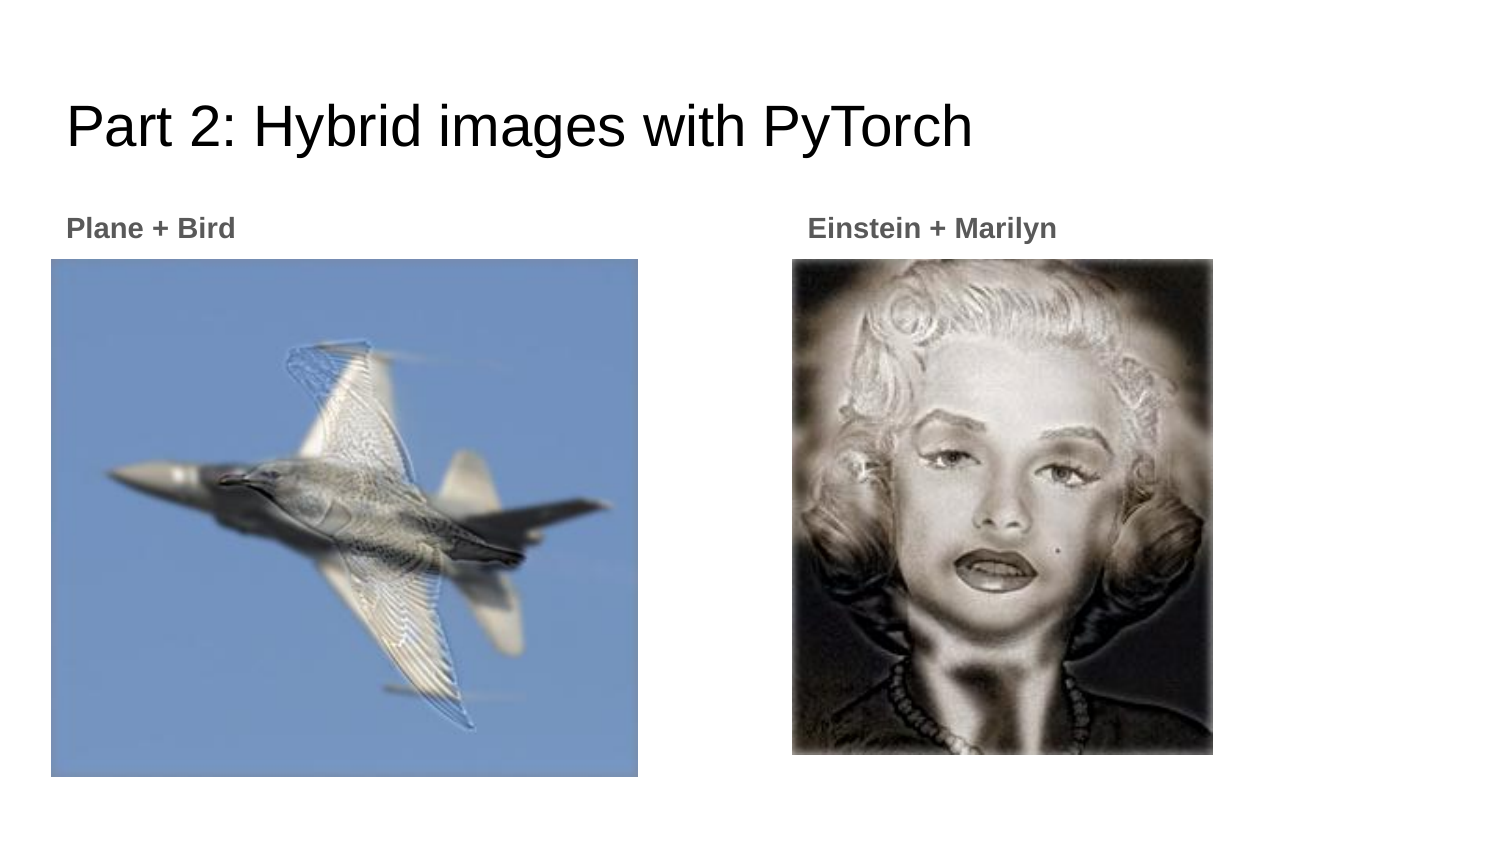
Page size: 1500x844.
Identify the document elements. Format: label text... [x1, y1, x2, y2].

list Plane + Bird [insert your hybrid image here] [51, 189, 708, 750]
picture [50, 259, 638, 777]
picture [792, 259, 1214, 755]
title Part 2: Hybrid images with PyTorch [51, 72, 1449, 167]
list Einstein + Marilyn [insert your hybrid image here] [792, 189, 1449, 750]
